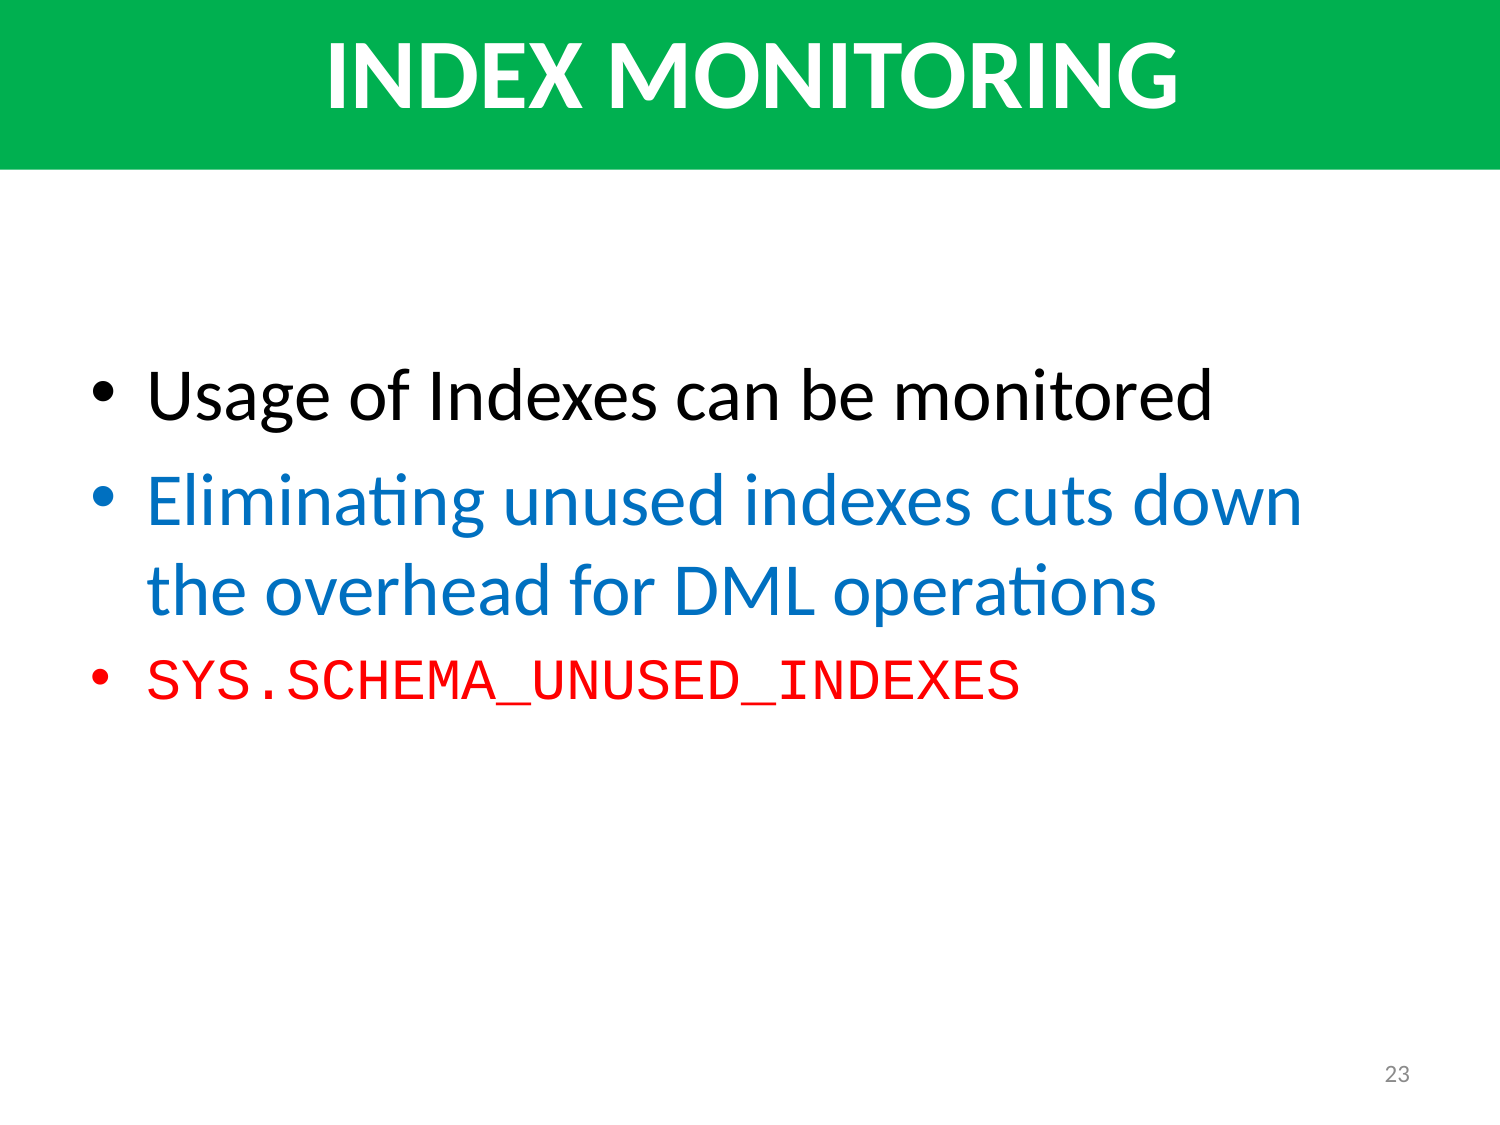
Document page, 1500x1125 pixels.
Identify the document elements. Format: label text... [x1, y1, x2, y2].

slide_number 23 [1074, 1042, 1425, 1103]
list Usage of Indexes can be monitored Eliminating unused indexes cuts down the overhead for DML operations SYS.SCHEMA_UNUSED_INDEXES [75, 262, 1425, 1005]
title INDEX MONITORING [0, 0, 1500, 170]
